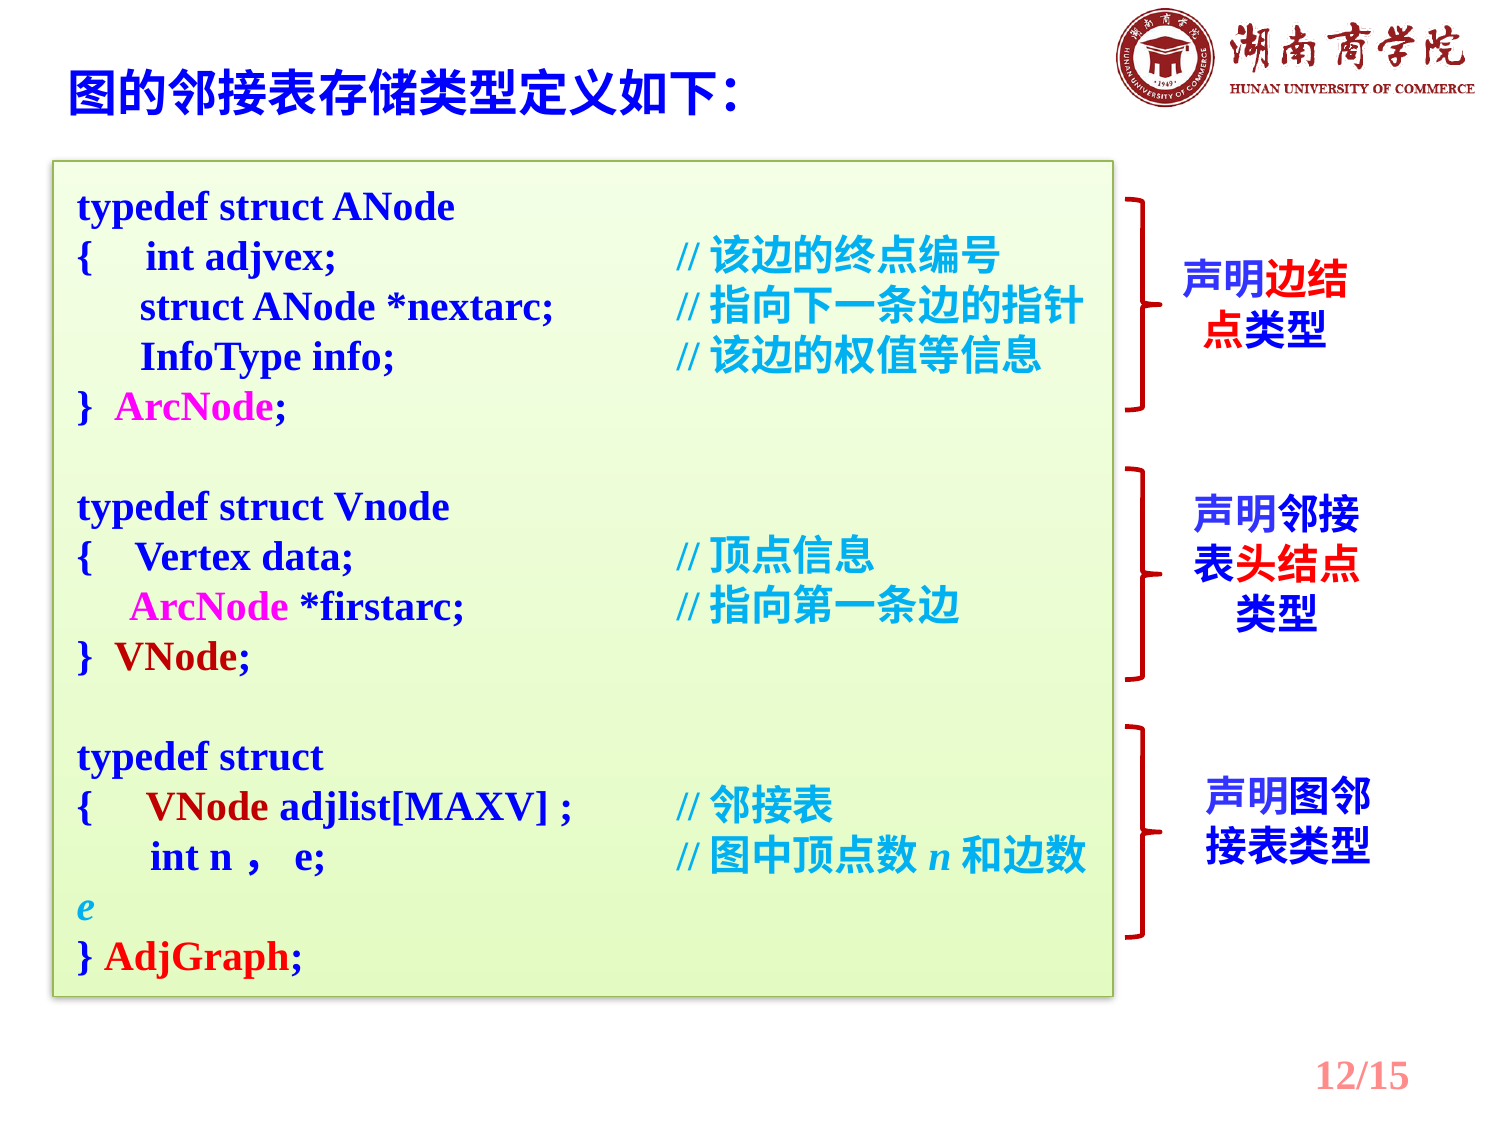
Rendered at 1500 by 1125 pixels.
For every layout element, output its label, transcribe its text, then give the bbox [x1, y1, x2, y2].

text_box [1124, 198, 1372, 411]
slide_number 12/15 [1074, 1042, 1425, 1103]
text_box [1124, 468, 1383, 680]
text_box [1124, 726, 1395, 938]
picture [1086, 0, 1500, 113]
text_box 图的邻接表存储类型定义如下： [53, 53, 1081, 129]
text_box typedef struct ANode { int adjvex; //该边的终点编号 struct ANode *nextarc; //指向下一条边的指针 InfoType info; //该边的权值等信息 } ArcNode; typedef struct Vnode { Vertex data; //顶点信息 ArcNode *firstarc; //指向第一条边 } VNode; typedef struct { VNode adjlist[MAXV] ; //邻接表 int n，e; //图中顶点数n和边数e } AdjGraph; [52, 160, 1114, 997]
